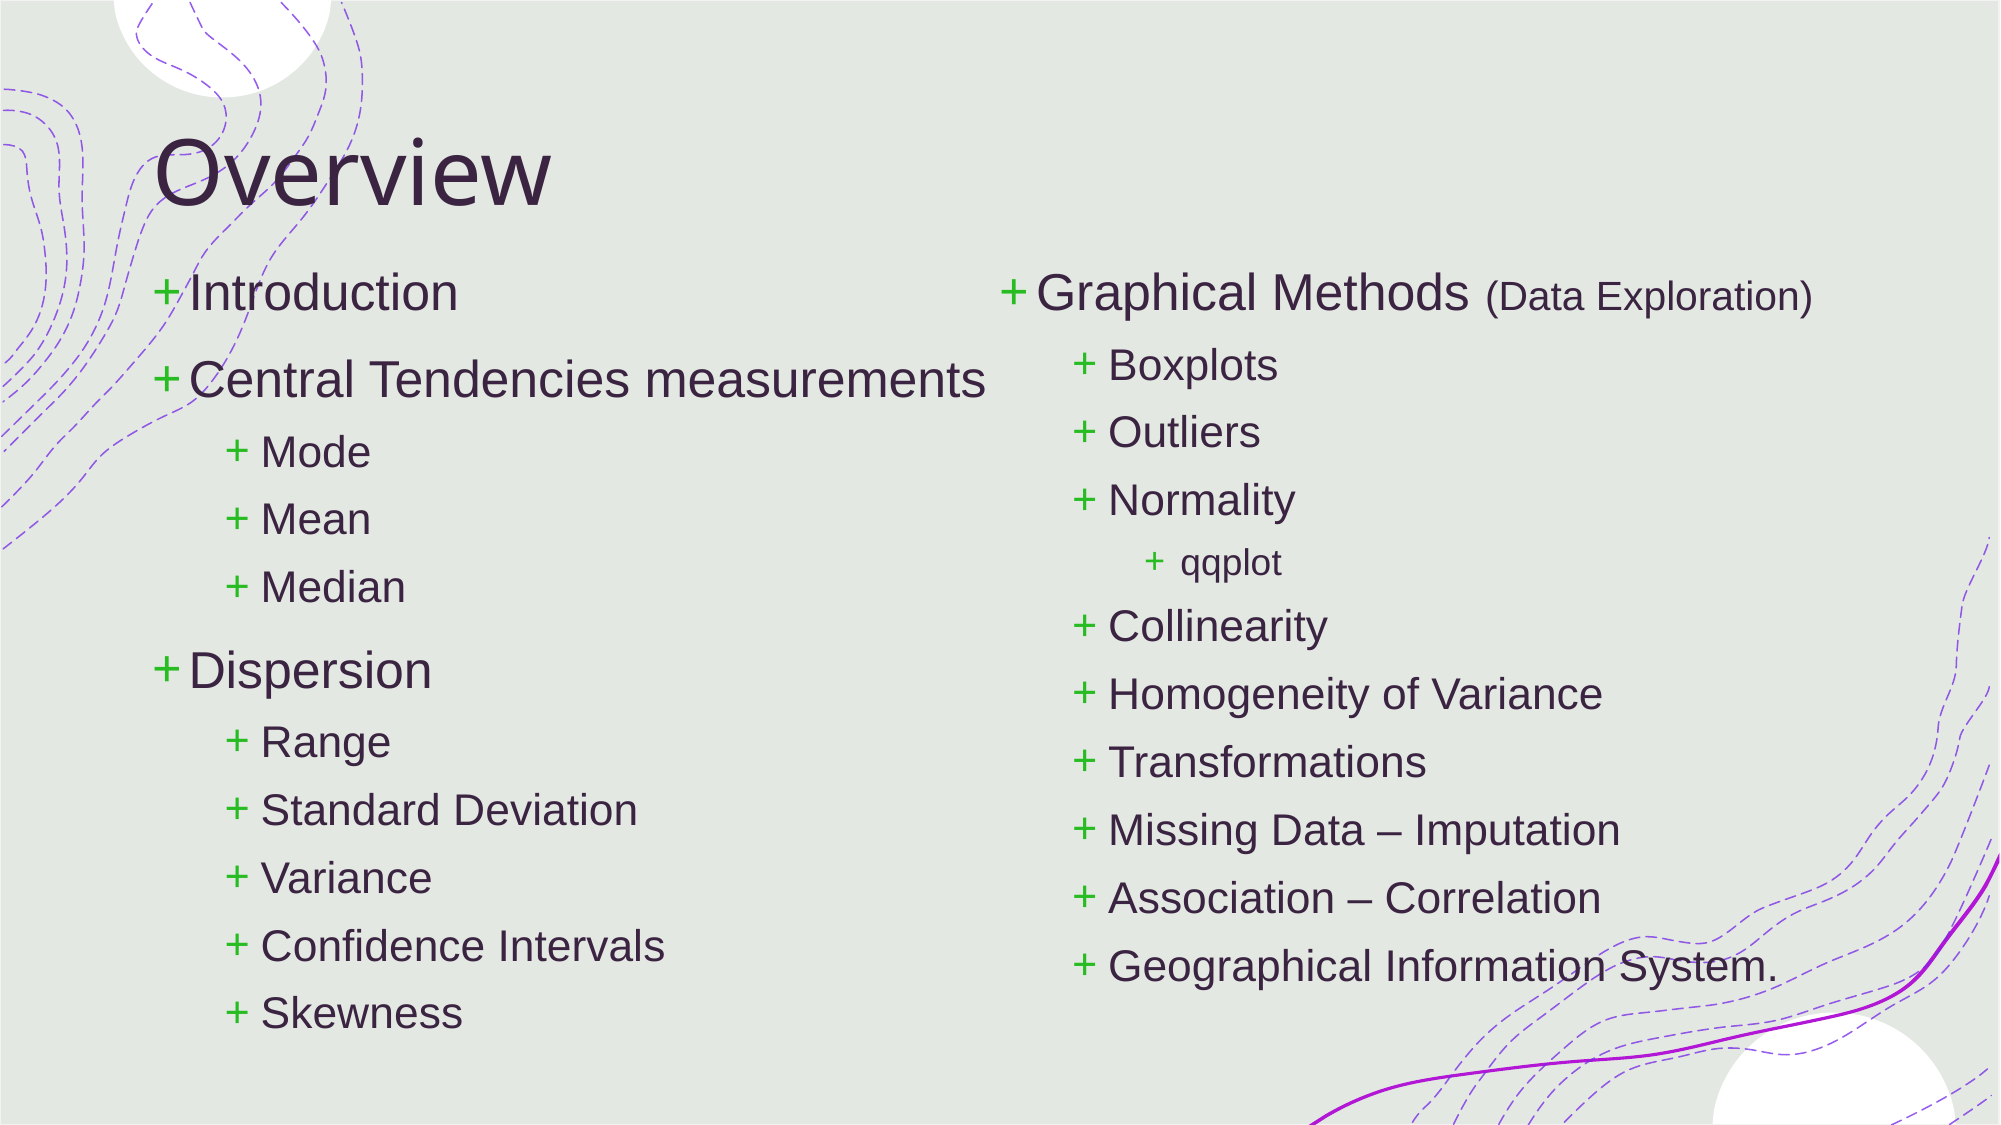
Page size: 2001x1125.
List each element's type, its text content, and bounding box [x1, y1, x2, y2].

list Introduction Central Tendencies measurements Mode Mean Median Dispersion Range Standard Deviation Variance Confidence Intervals Skewness Graphical Methods (Data Exploration) Boxplots Outliers Normality qqplot Collinearity Homogeneity of Variance Transformations Missing Data – Imputation Association – Correlation Geographical Information System. [137, 245, 1863, 1066]
title Overview [137, 59, 1863, 245]
